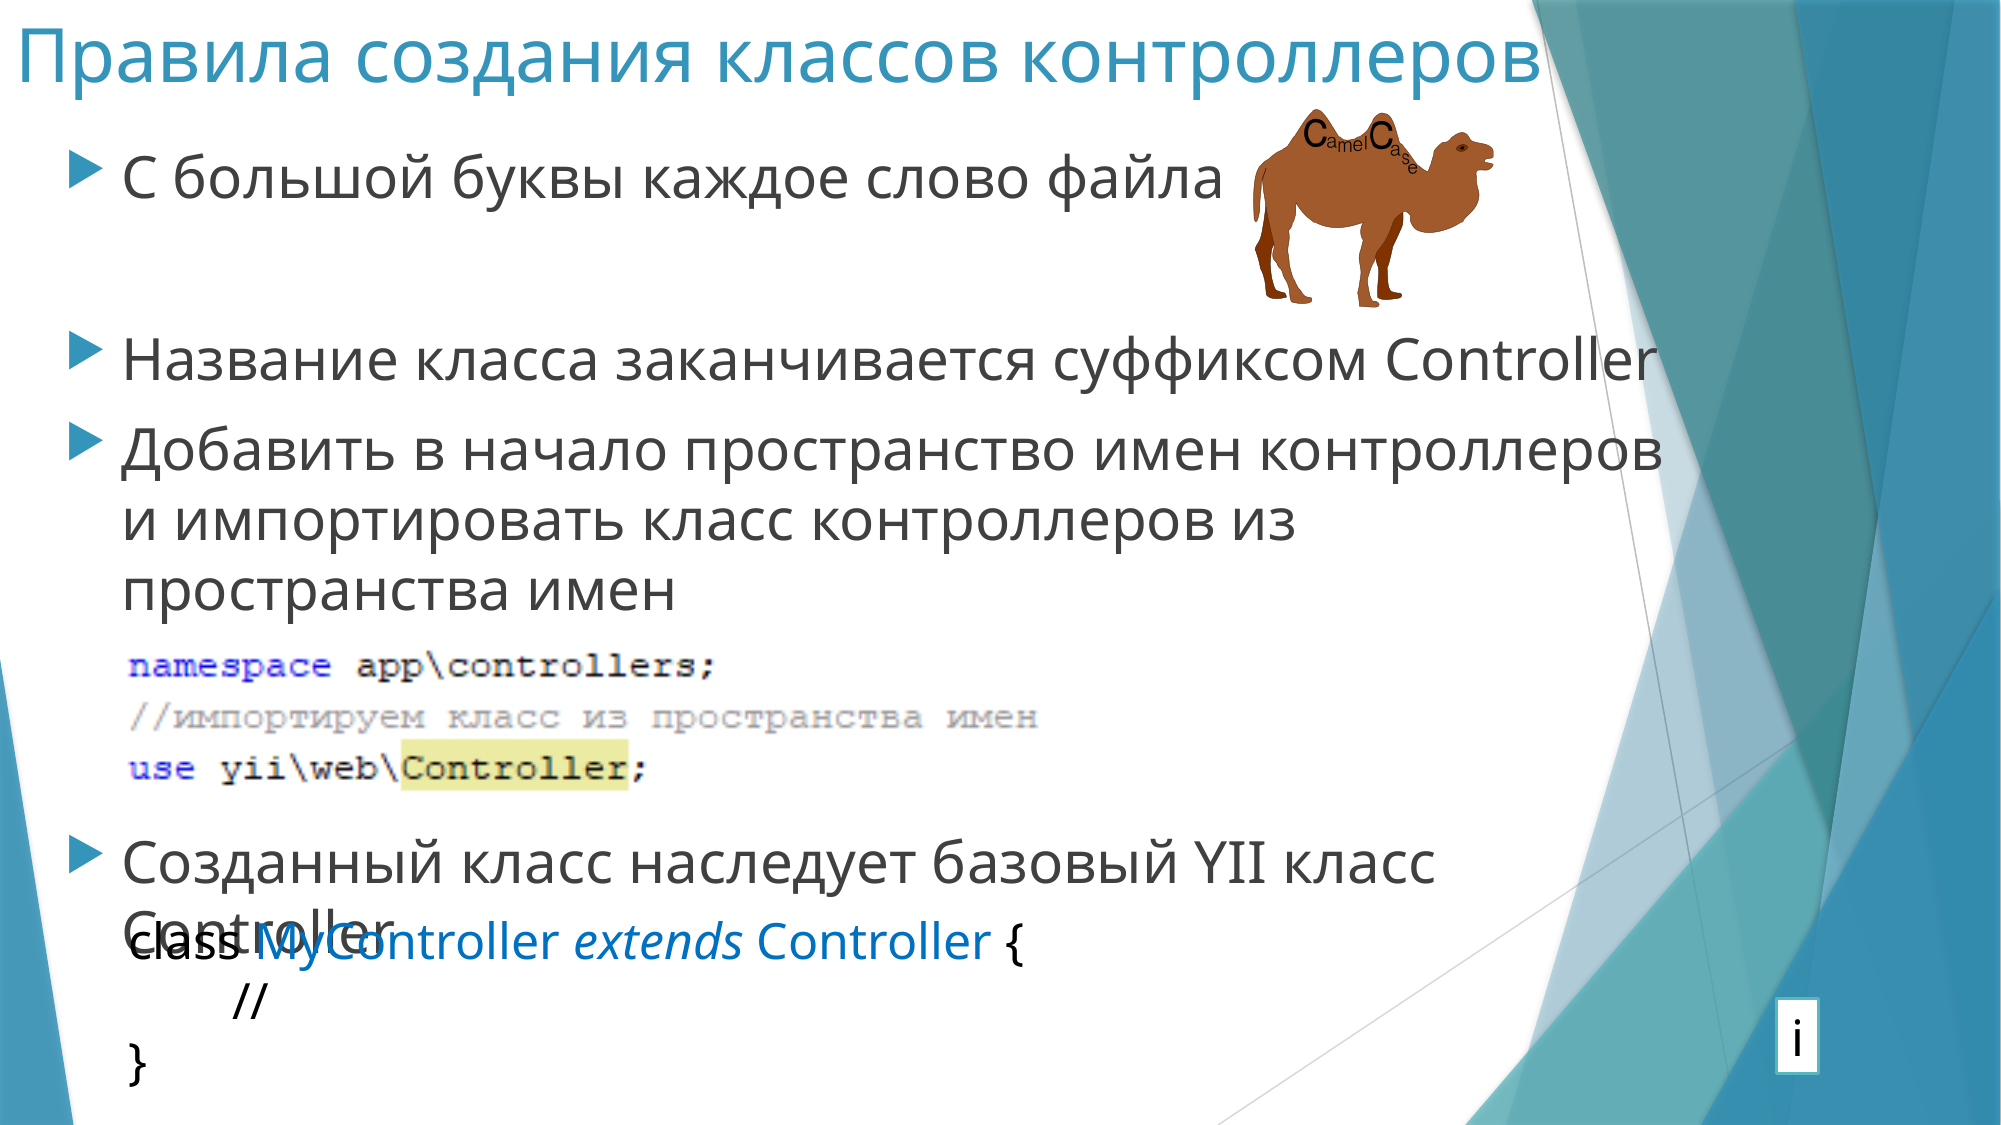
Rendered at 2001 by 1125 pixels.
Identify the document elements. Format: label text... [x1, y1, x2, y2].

picture [94, 646, 1093, 801]
text_box i [1775, 997, 1820, 1075]
text_box class MyController extends Controller { // } [113, 901, 1367, 1097]
title Правила создания классов контроллеров [0, 0, 1617, 217]
list С большой буквы каждое слово файла Название класса заканчивается суффиксом Controller Добавить в начало пространство имен контроллеров и импортировать класс контроллеров из пространства имен Созданный класс наследует базовый YII класс Controller [49, 132, 1691, 770]
picture [1252, 107, 1495, 308]
